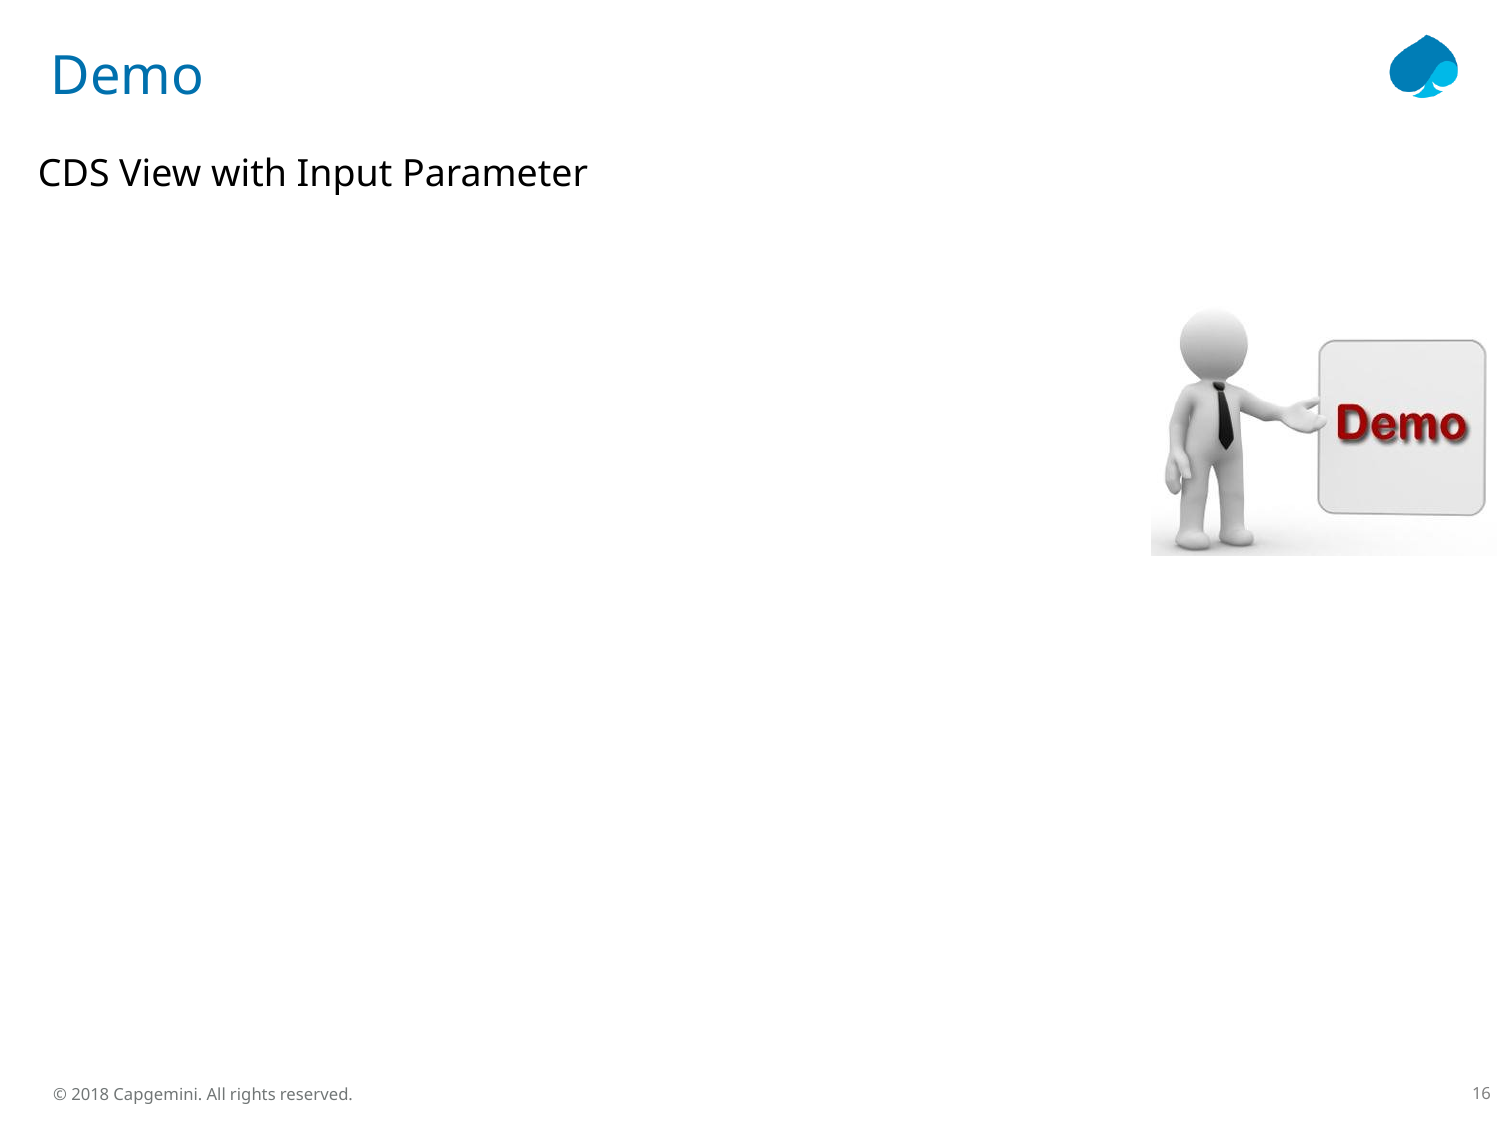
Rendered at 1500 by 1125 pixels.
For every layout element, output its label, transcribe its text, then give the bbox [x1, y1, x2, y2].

list CDS View with Input Parameter [37, 153, 1129, 916]
picture [1151, 299, 1497, 556]
picture [1388, 33, 1458, 62]
picture [1447, 78, 1458, 103]
title Demo [50, 42, 1447, 184]
